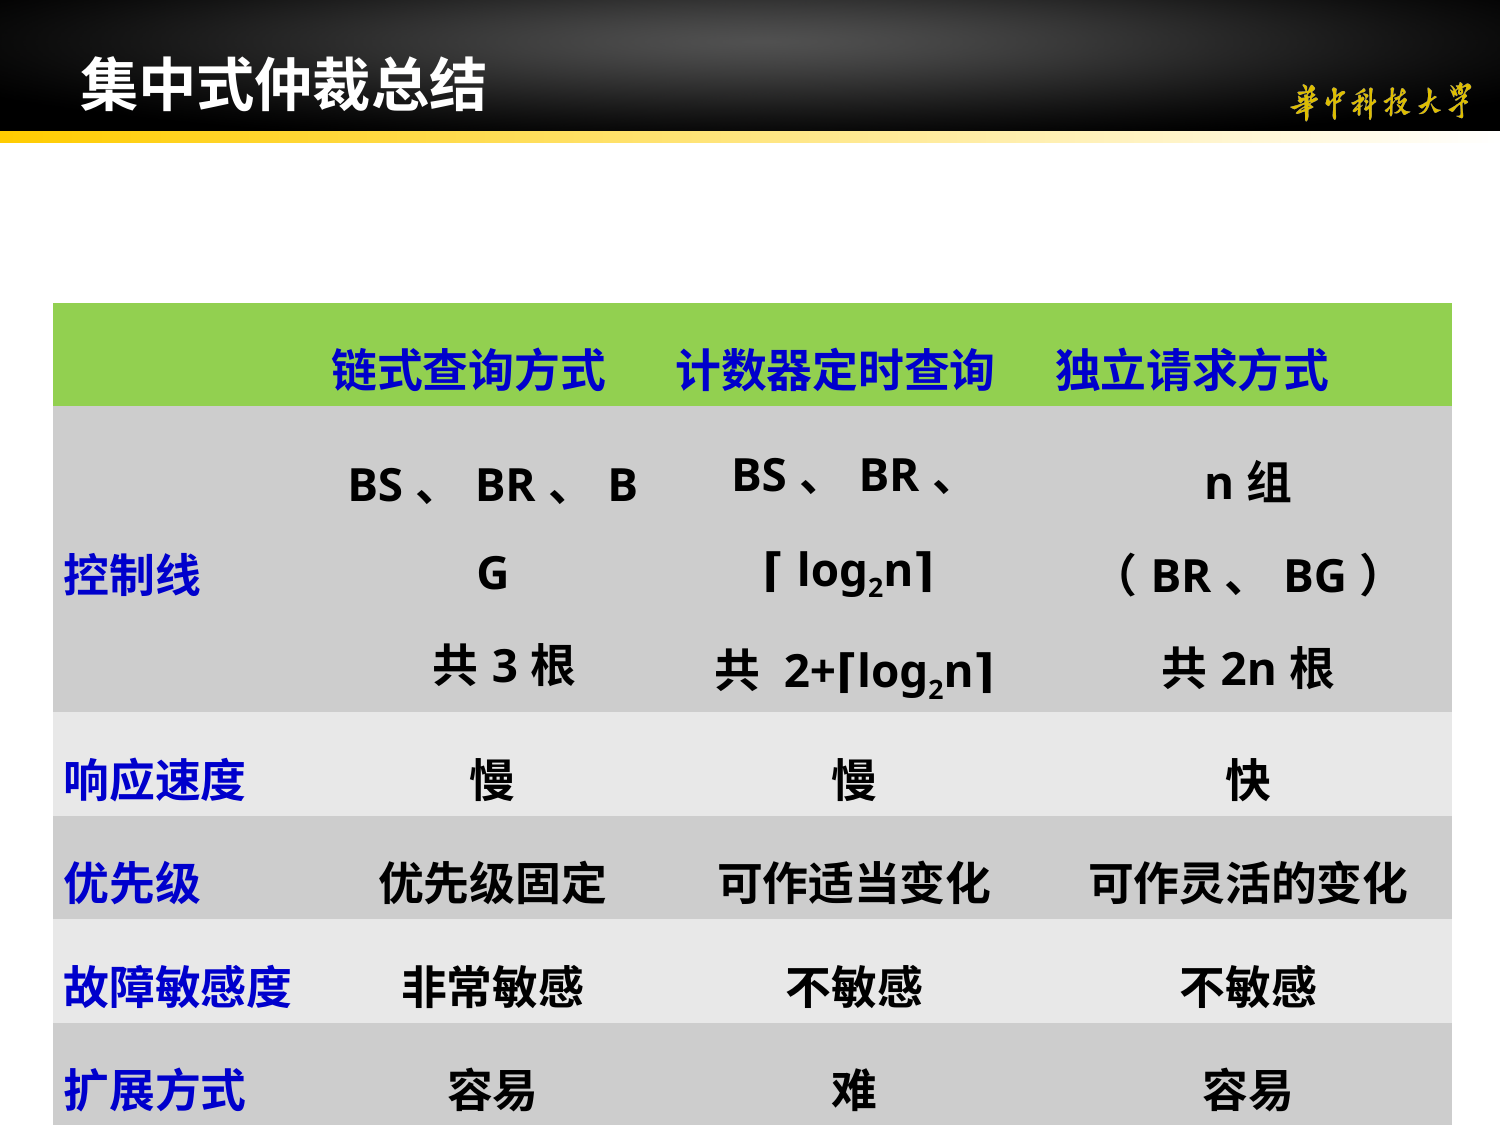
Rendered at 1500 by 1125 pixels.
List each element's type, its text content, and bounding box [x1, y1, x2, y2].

table_cell 控制线 [53, 406, 321, 712]
table_cell n组（BR、BG） 共2n根 [1044, 406, 1452, 712]
table_cell 快 [1044, 712, 1452, 816]
table_cell 优先级固定 [321, 816, 665, 919]
table_cell 非常敏感 [321, 919, 665, 1023]
table_cell BS、BR、⌈log2n⌉ 共 2+⌈log2n⌉ [665, 406, 1044, 712]
picture [0, 0, 1500, 131]
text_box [562, 131, 567, 143]
table_cell 容易 [650, 131, 655, 143]
table_cell 慢 [321, 712, 665, 816]
table_cell 容易 [1044, 1023, 1452, 1125]
table_cell 优先级 [53, 816, 321, 919]
table_header 链式查询方式 [321, 303, 665, 406]
table_header 计数器定时查询 [665, 303, 1044, 406]
title 集中式仲裁总结 [64, 34, 1416, 131]
table_cell 可作适当变化 [665, 816, 1044, 919]
table_cell 慢 [665, 712, 1044, 816]
text_box [738, 131, 744, 143]
table_cell 难 [665, 1023, 1044, 1125]
table_cell 不敏感 [665, 919, 1044, 1023]
table_cell BS、BR、BG 共3根 [321, 406, 665, 712]
table_header [53, 303, 321, 406]
table_cell 不敏感 [1044, 919, 1452, 1023]
table_cell 扩展方式 [53, 1023, 321, 1125]
table_cell 响应速度 [53, 712, 321, 816]
table_cell 容易 [321, 1023, 665, 1125]
table_header 独立请求方式 [1044, 303, 1452, 406]
table_cell 可作灵活的变化 [1044, 816, 1452, 919]
table_cell 故障敏感度 [53, 919, 321, 1023]
